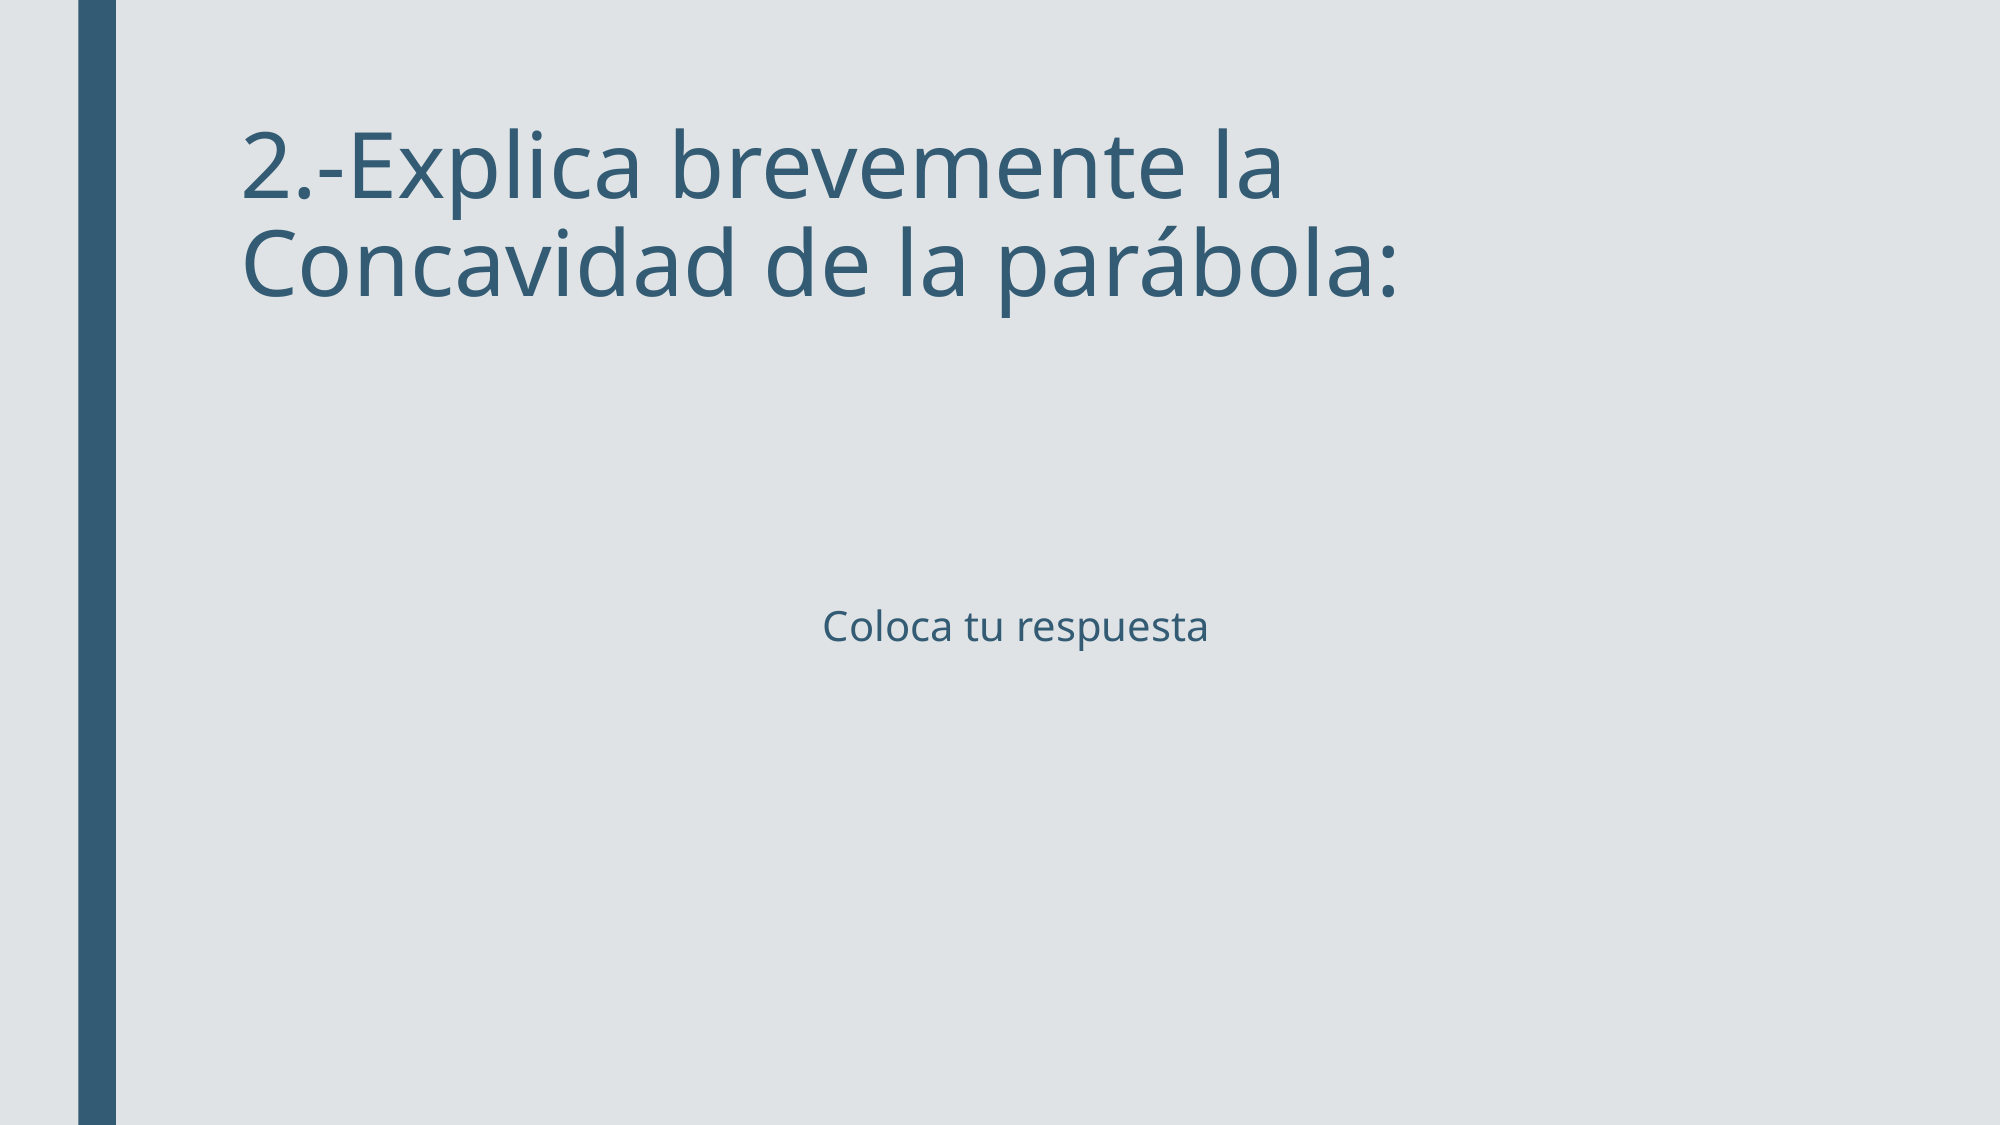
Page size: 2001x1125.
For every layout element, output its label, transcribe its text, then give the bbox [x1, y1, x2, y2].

title 2.-Explica brevemente la Concavidad de la parábola: [225, 112, 1800, 357]
list Coloca tu respuesta [228, 305, 1804, 957]
